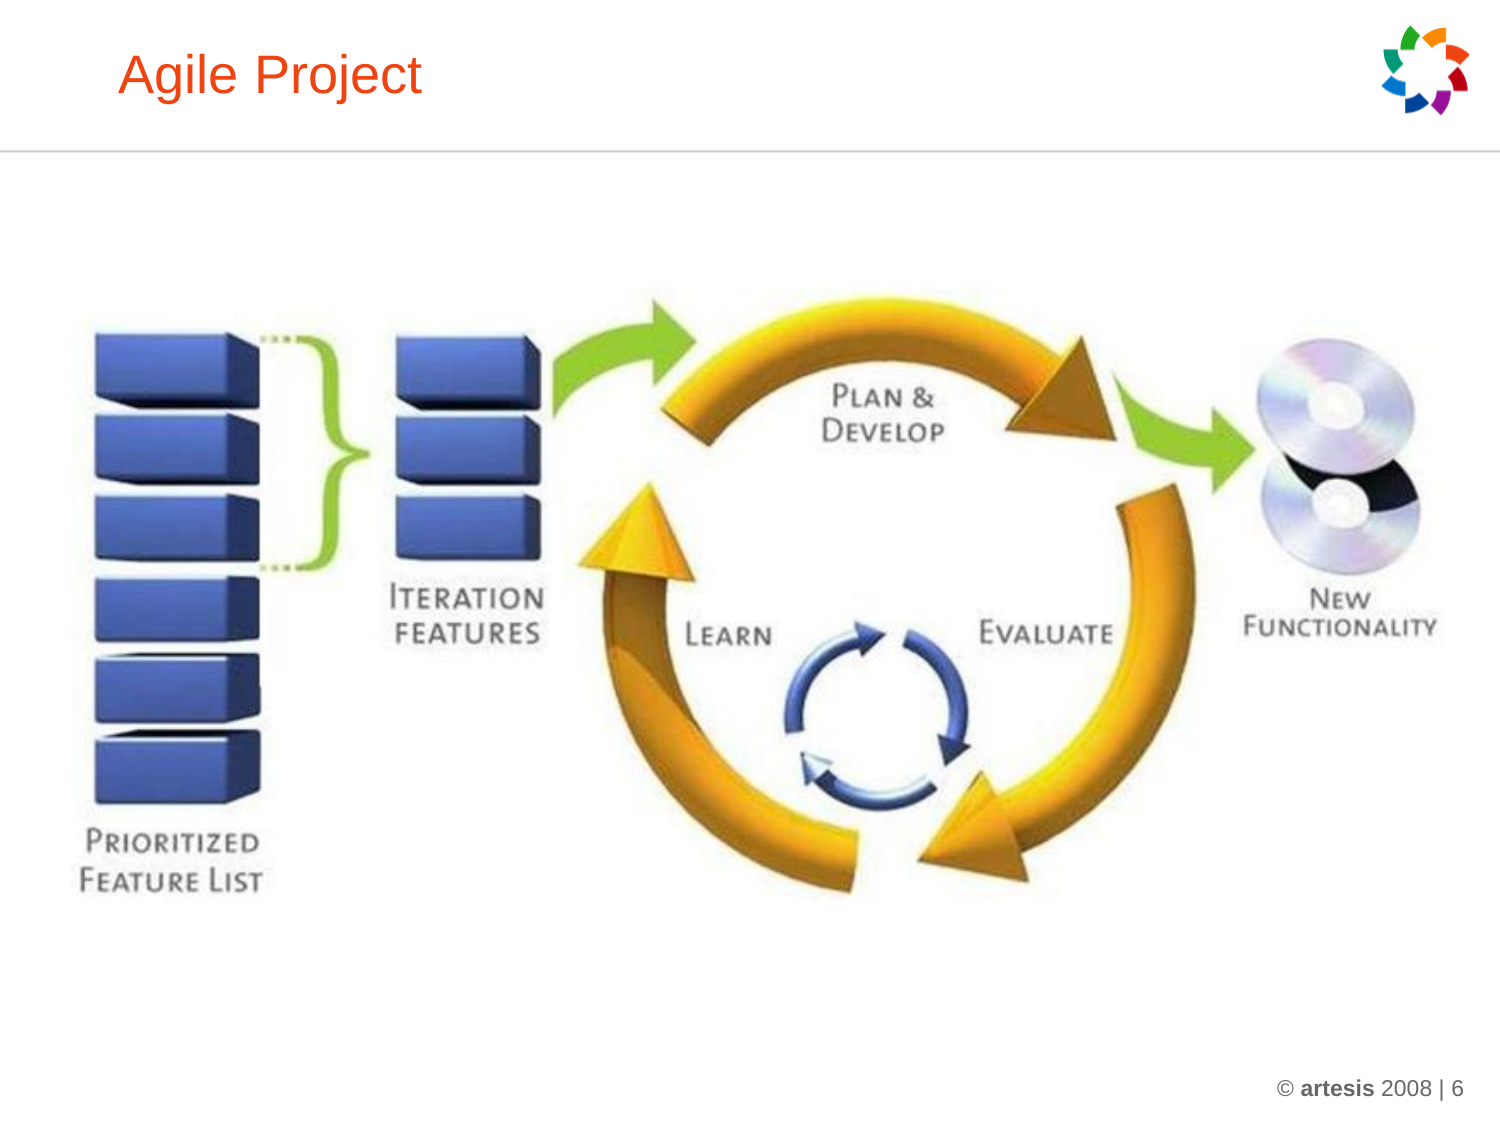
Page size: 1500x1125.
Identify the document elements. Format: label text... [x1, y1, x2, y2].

title Agile Project [118, 0, 1382, 152]
slide_number © artesis 2008 | 6 [1068, 1061, 1465, 1113]
picture [71, 263, 1443, 921]
picture [1382, 25, 1473, 118]
